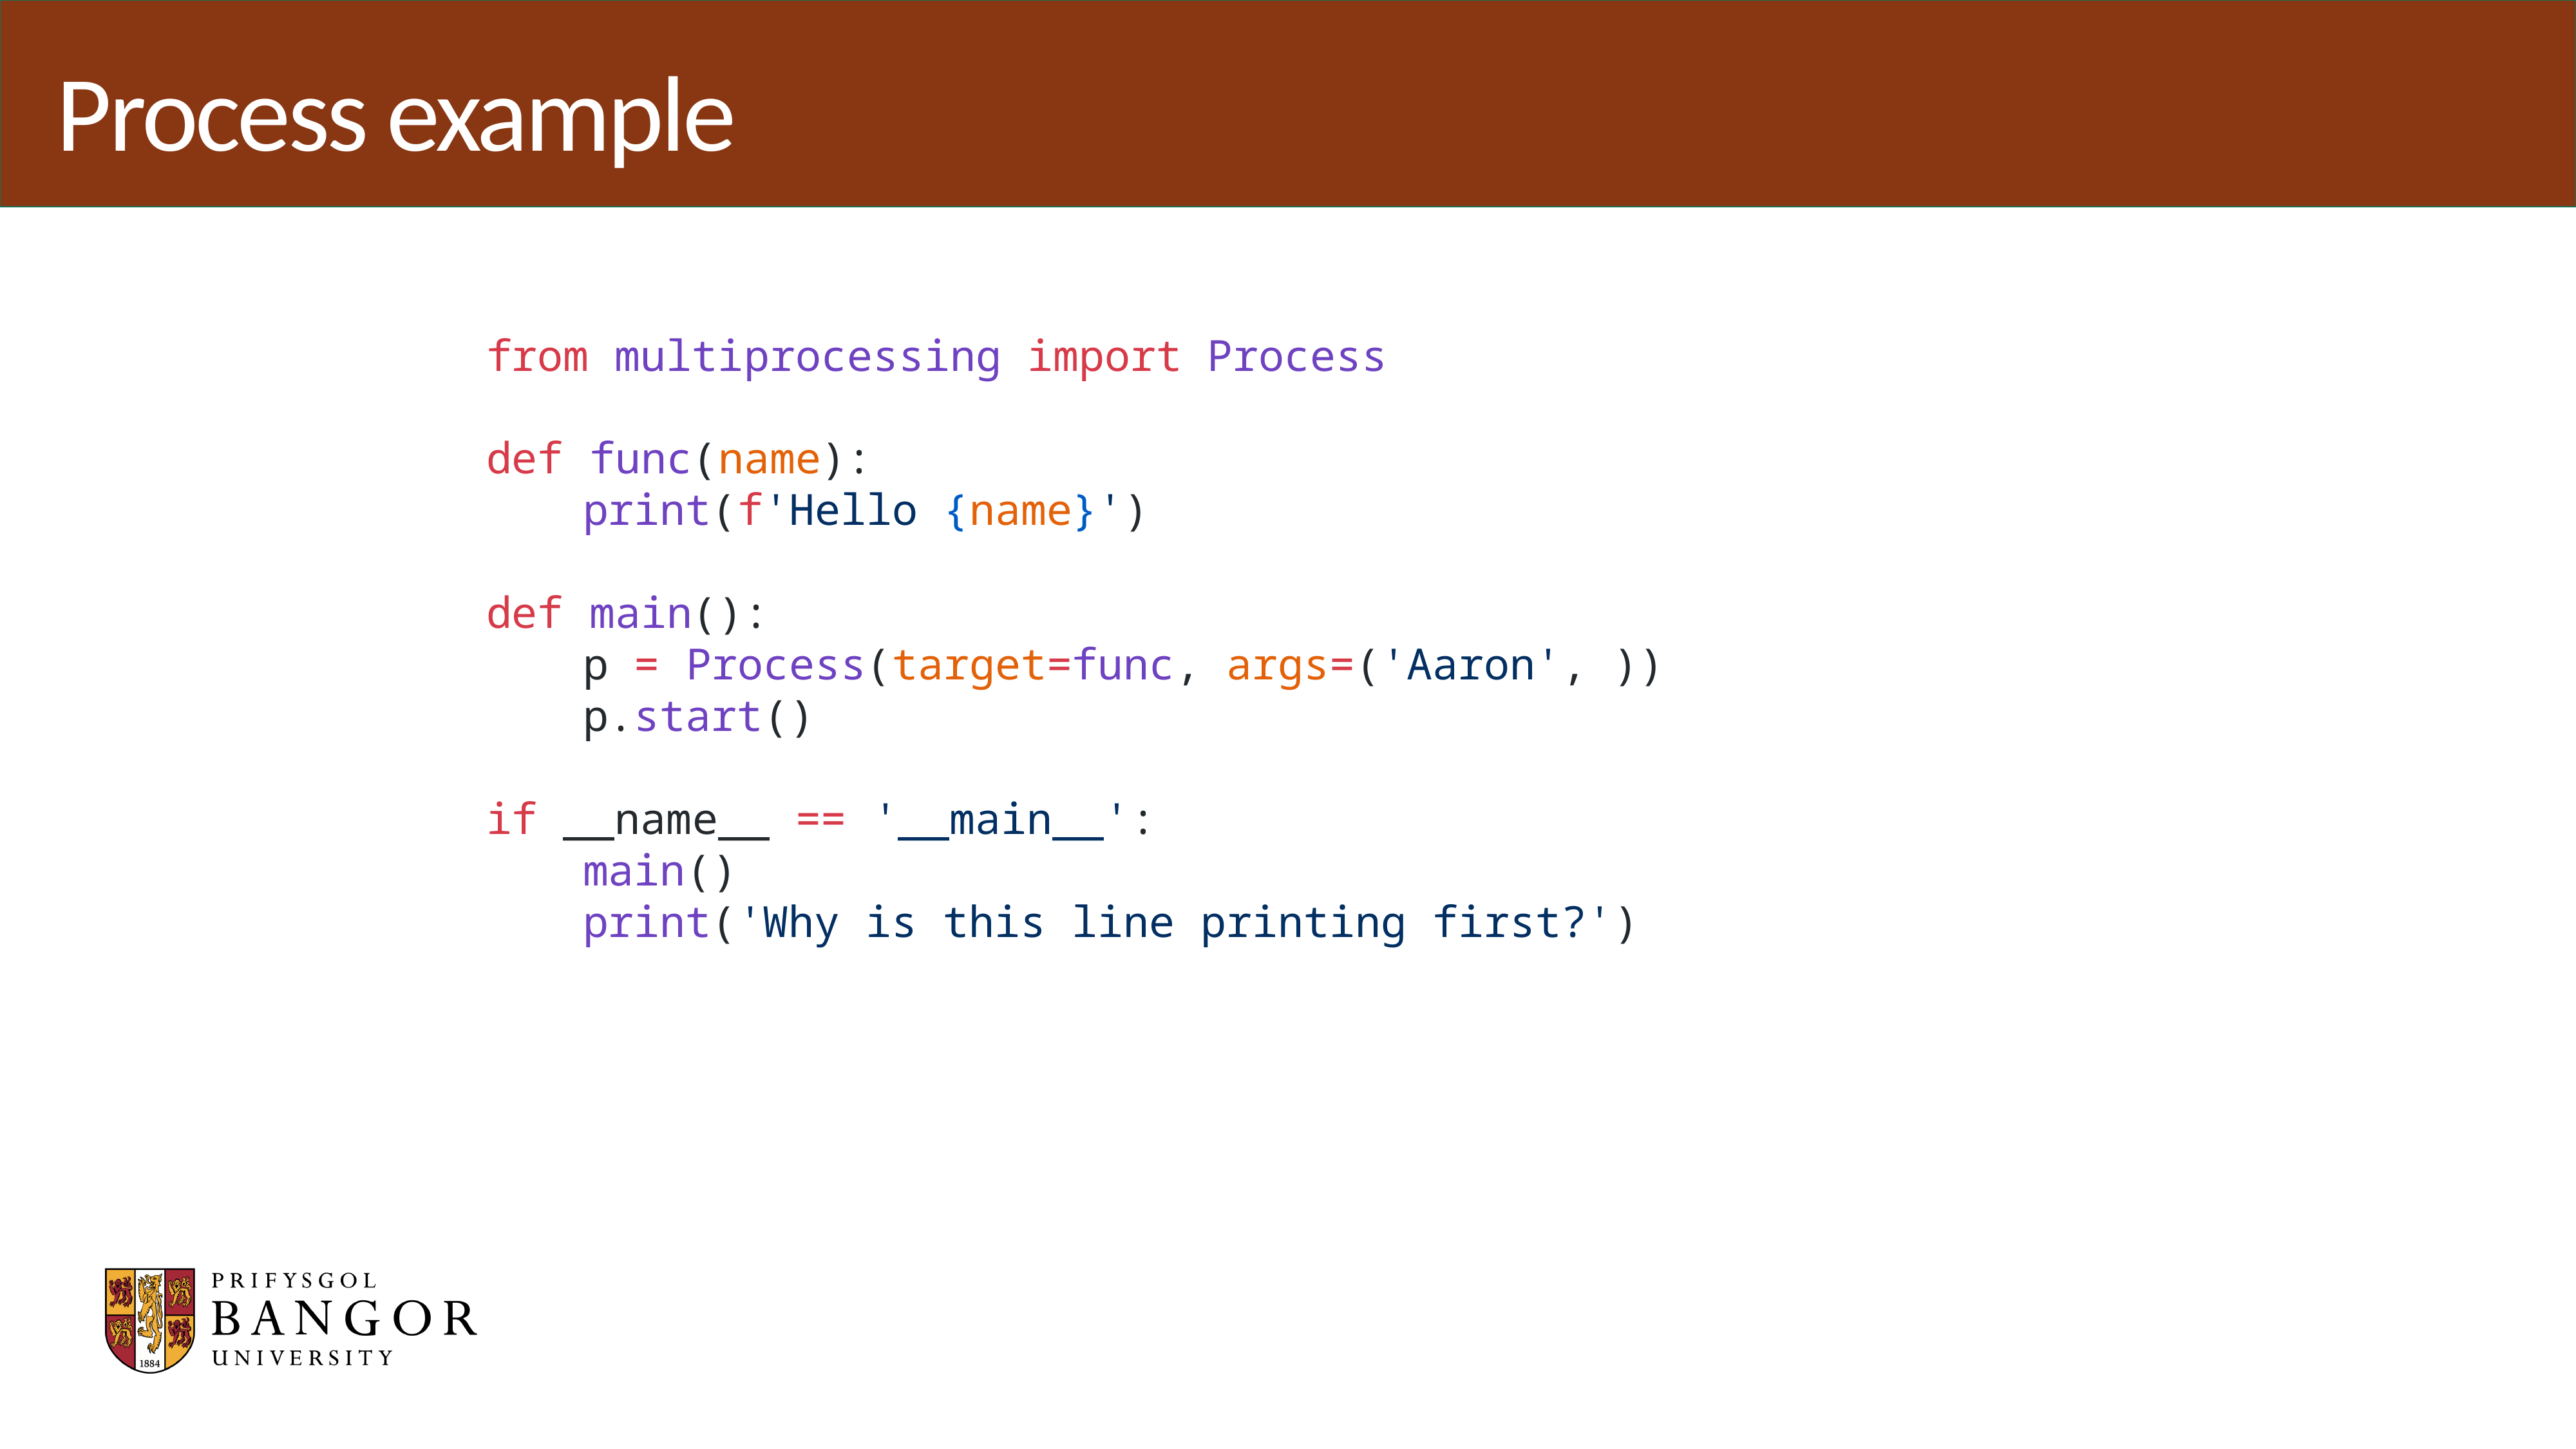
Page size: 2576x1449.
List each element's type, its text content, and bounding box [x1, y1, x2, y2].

title Process example [46, 30, 2369, 179]
text_box [0, 0, 2576, 207]
text_box from multiprocessing import Process def func(name): print(f'Hello {name}') def main(): p = Process(target=func, args=('Aaron', )) p.start() if __name__ == '__main__': main() print('Why is this line printing first?') [477, 323, 2232, 1054]
picture [105, 1268, 477, 1374]
